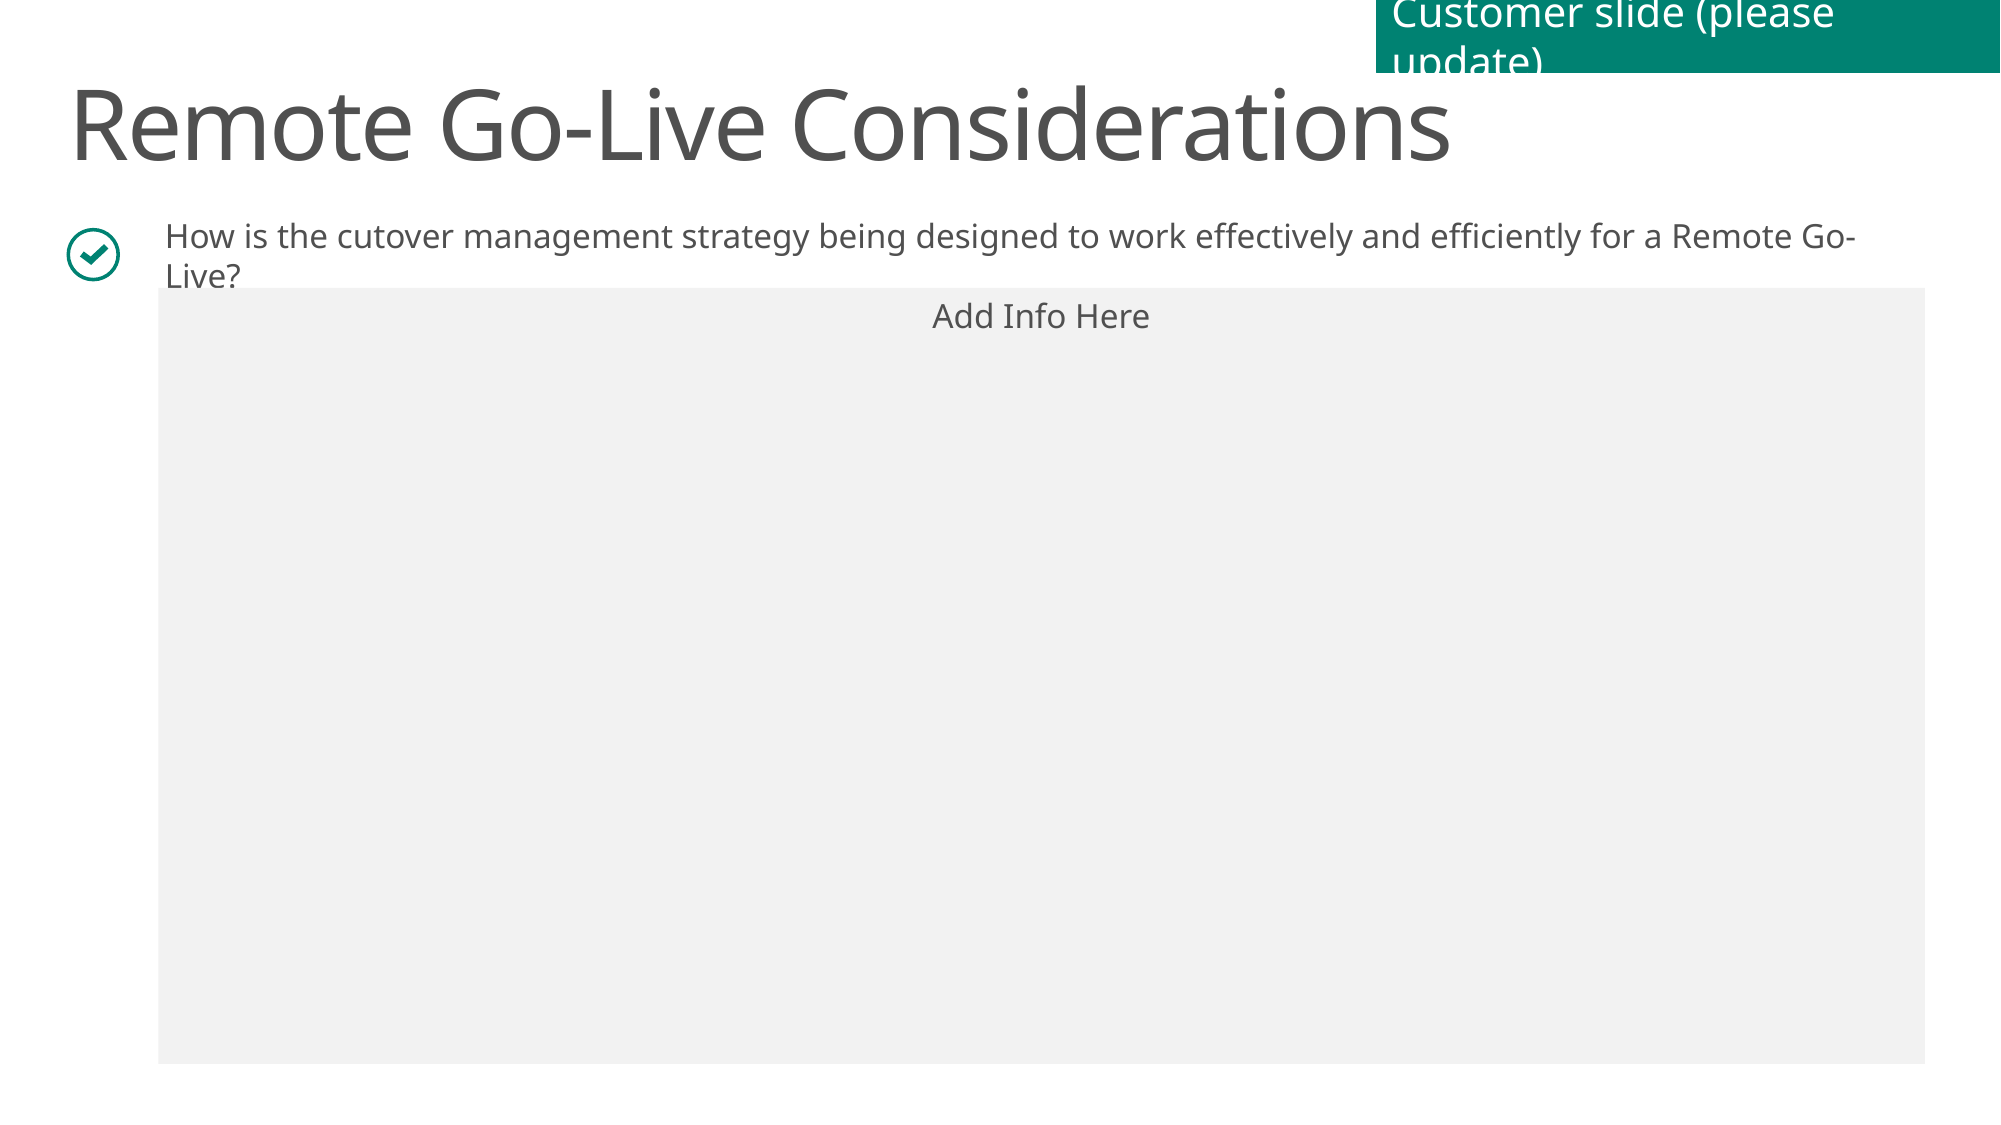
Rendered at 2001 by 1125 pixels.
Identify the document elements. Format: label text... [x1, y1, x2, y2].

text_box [66, 226, 1917, 283]
title Remote Go-Live Considerations [44, 60, 1957, 209]
text_box Customer slide (please update) [1376, 0, 2000, 74]
text_box Add Info Here [157, 287, 1926, 1065]
